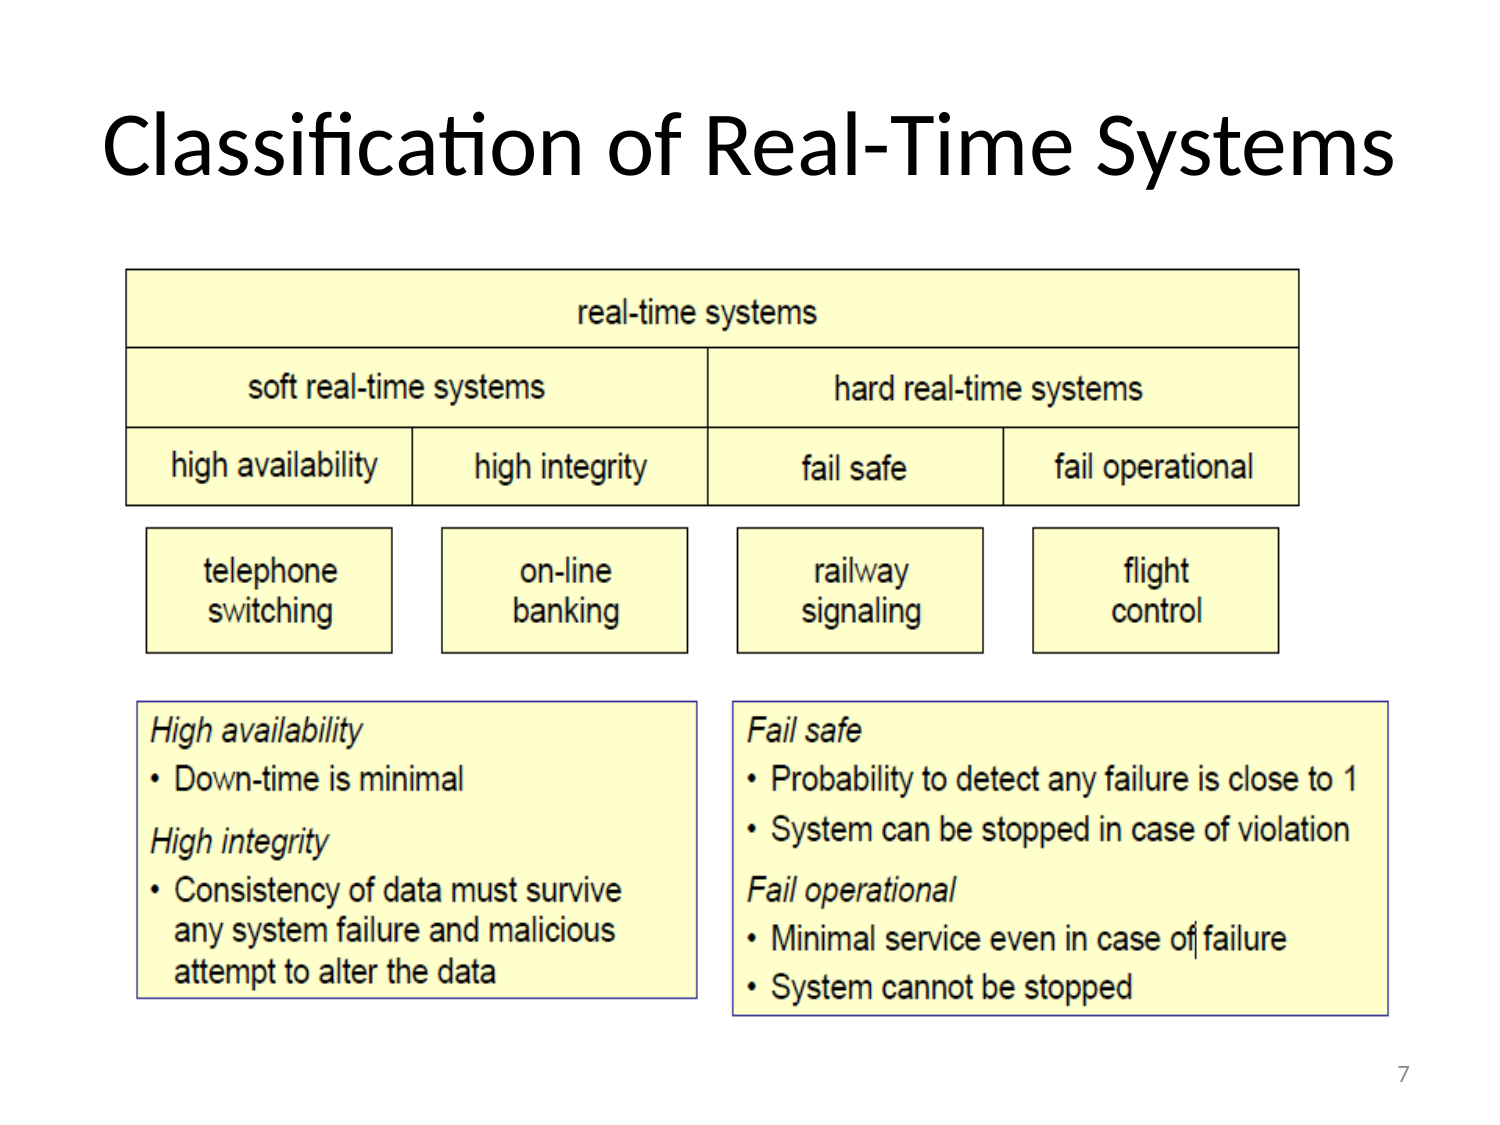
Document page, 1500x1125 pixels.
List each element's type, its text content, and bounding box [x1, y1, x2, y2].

picture [99, 262, 1412, 1023]
title Classification of Real-Time Systems [75, 45, 1425, 233]
slide_number 7 [1074, 1042, 1425, 1103]
